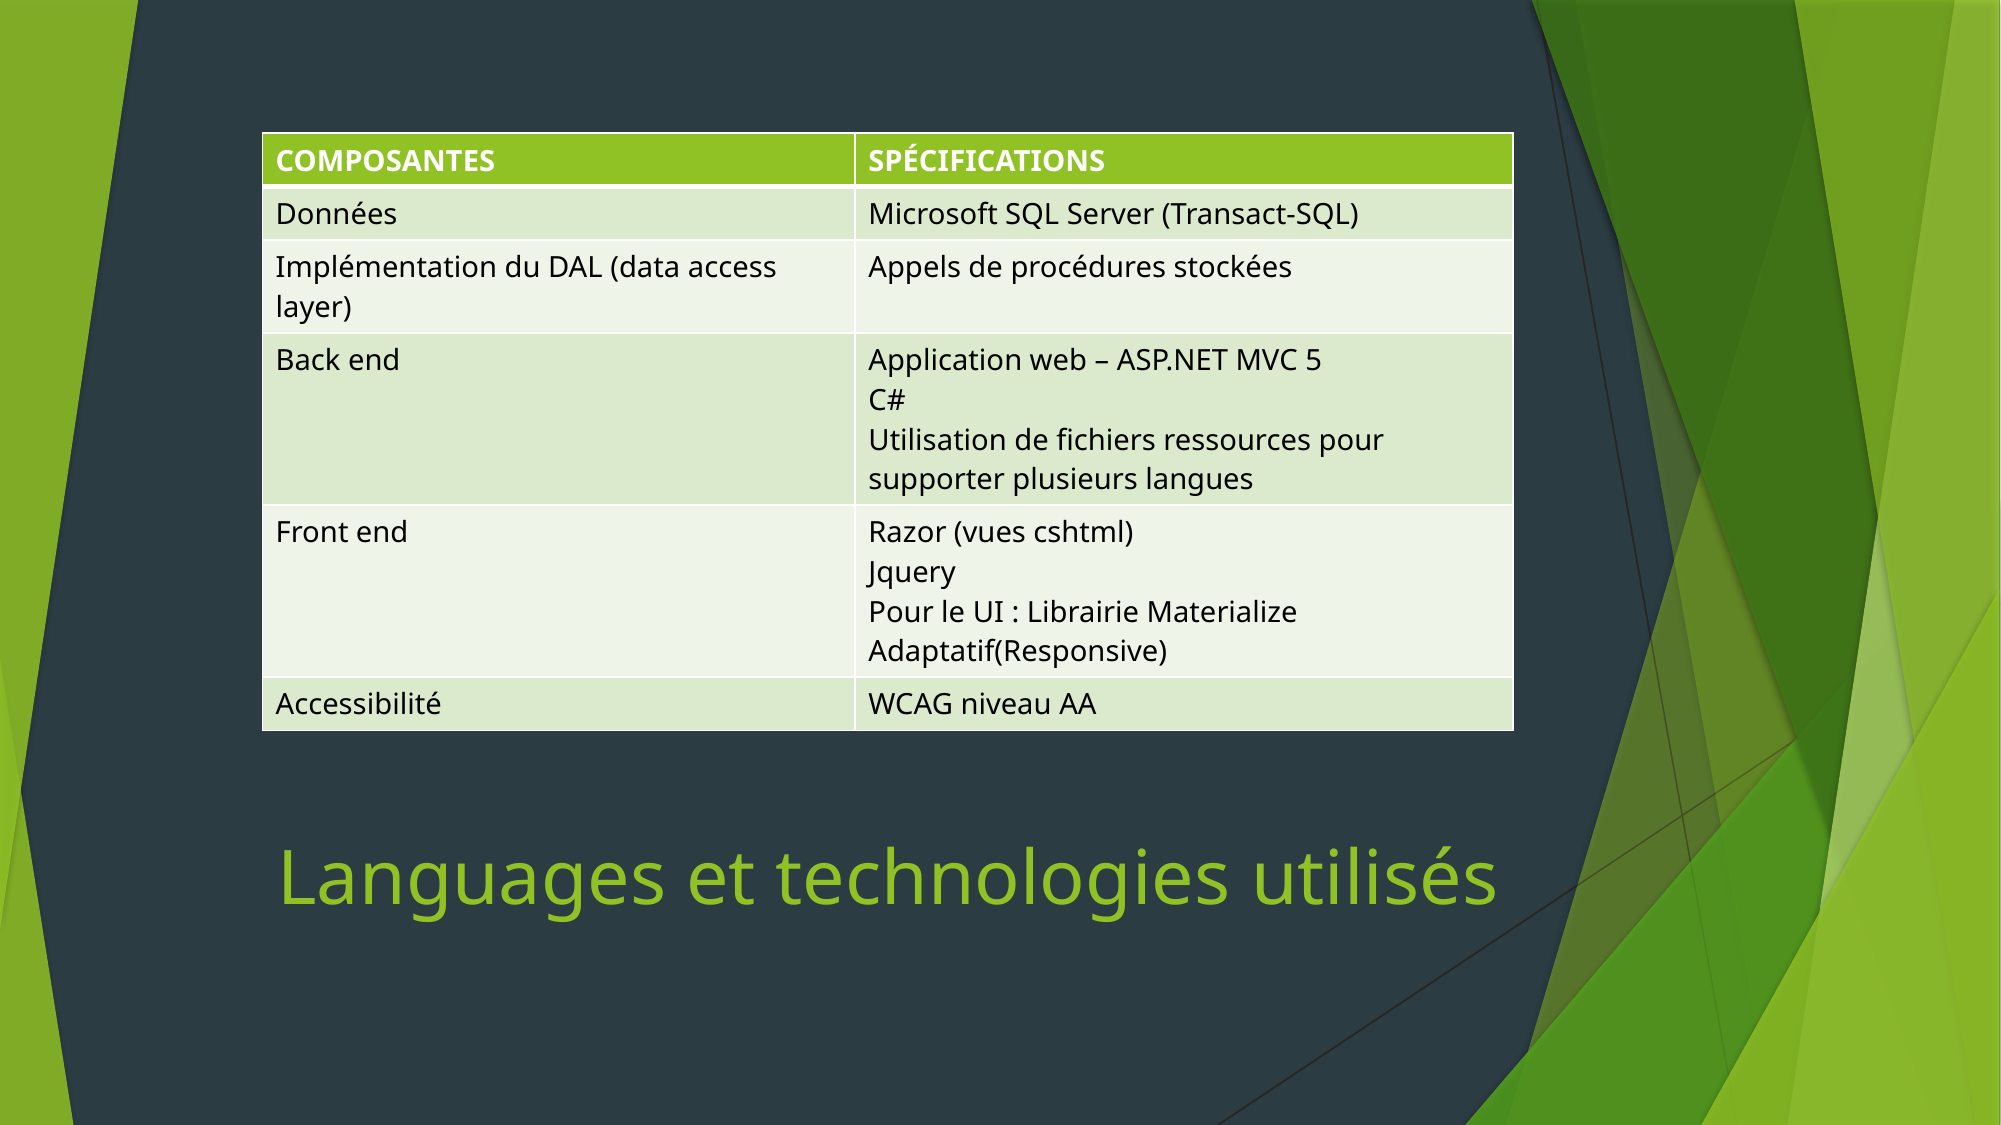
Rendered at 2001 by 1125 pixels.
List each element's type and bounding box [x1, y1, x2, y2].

text_box [0, 0, 2000, 1125]
